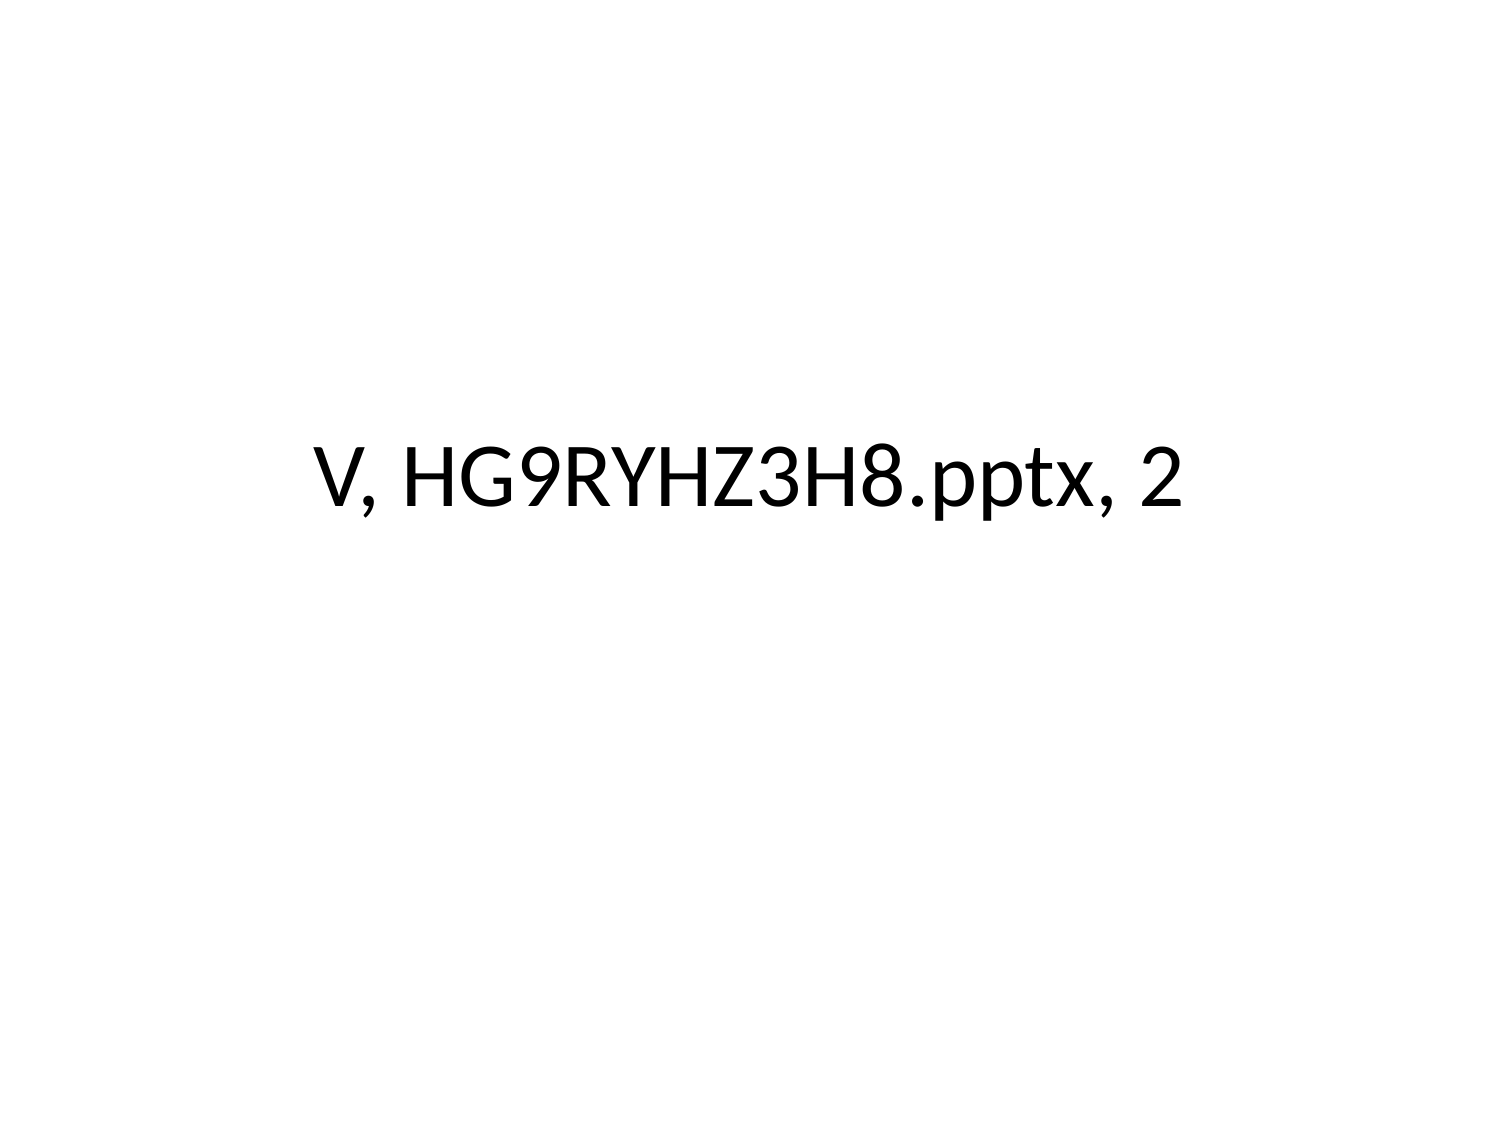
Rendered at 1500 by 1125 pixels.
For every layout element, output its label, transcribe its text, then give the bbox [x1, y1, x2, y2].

title V, HG9RYHZ3H8.pptx, 2 [112, 349, 1388, 591]
